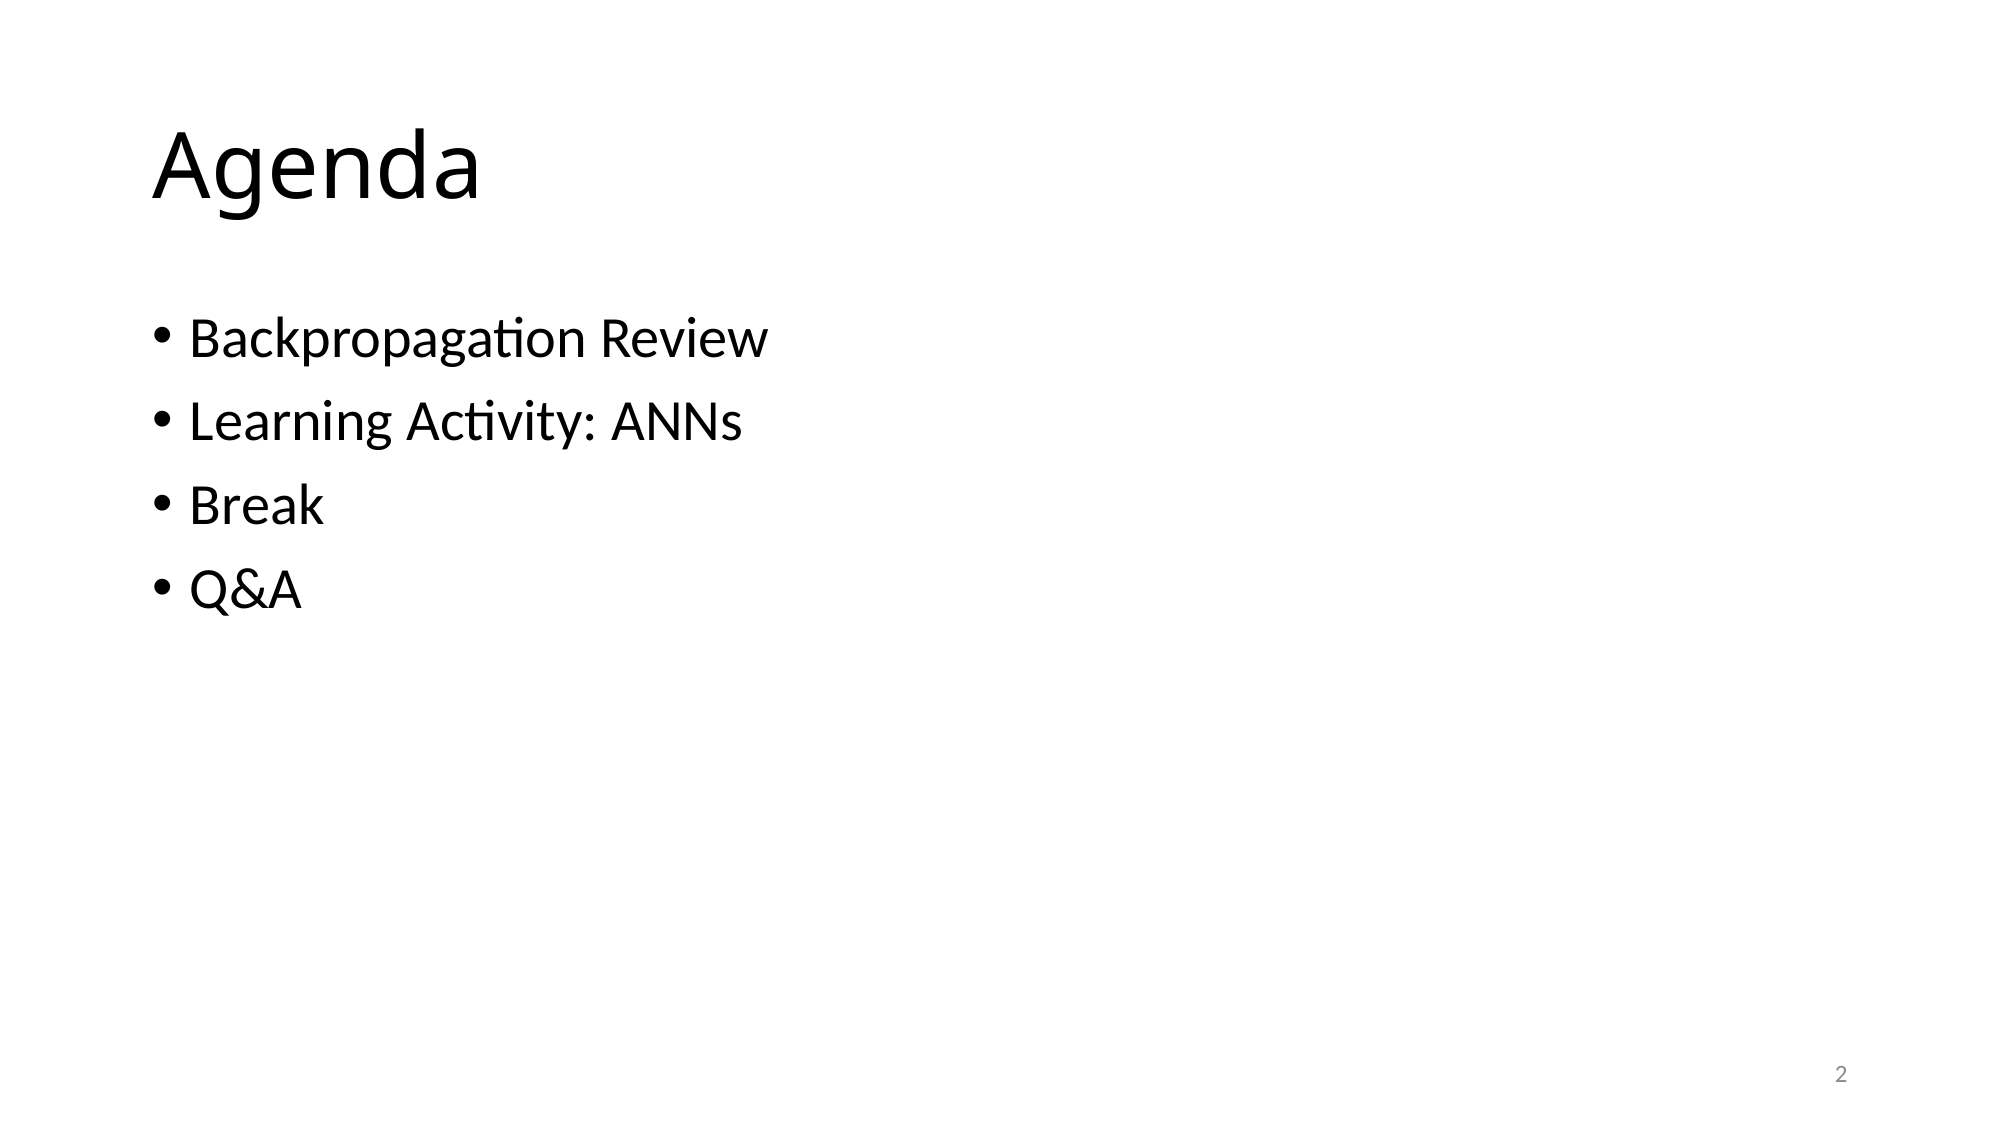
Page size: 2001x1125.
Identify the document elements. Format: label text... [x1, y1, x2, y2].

title Agenda [137, 59, 1863, 278]
list Backpropagation Review Learning Activity: ANNs Break Q&A [137, 299, 1863, 1014]
slide_number 2 [1412, 1042, 1863, 1103]
